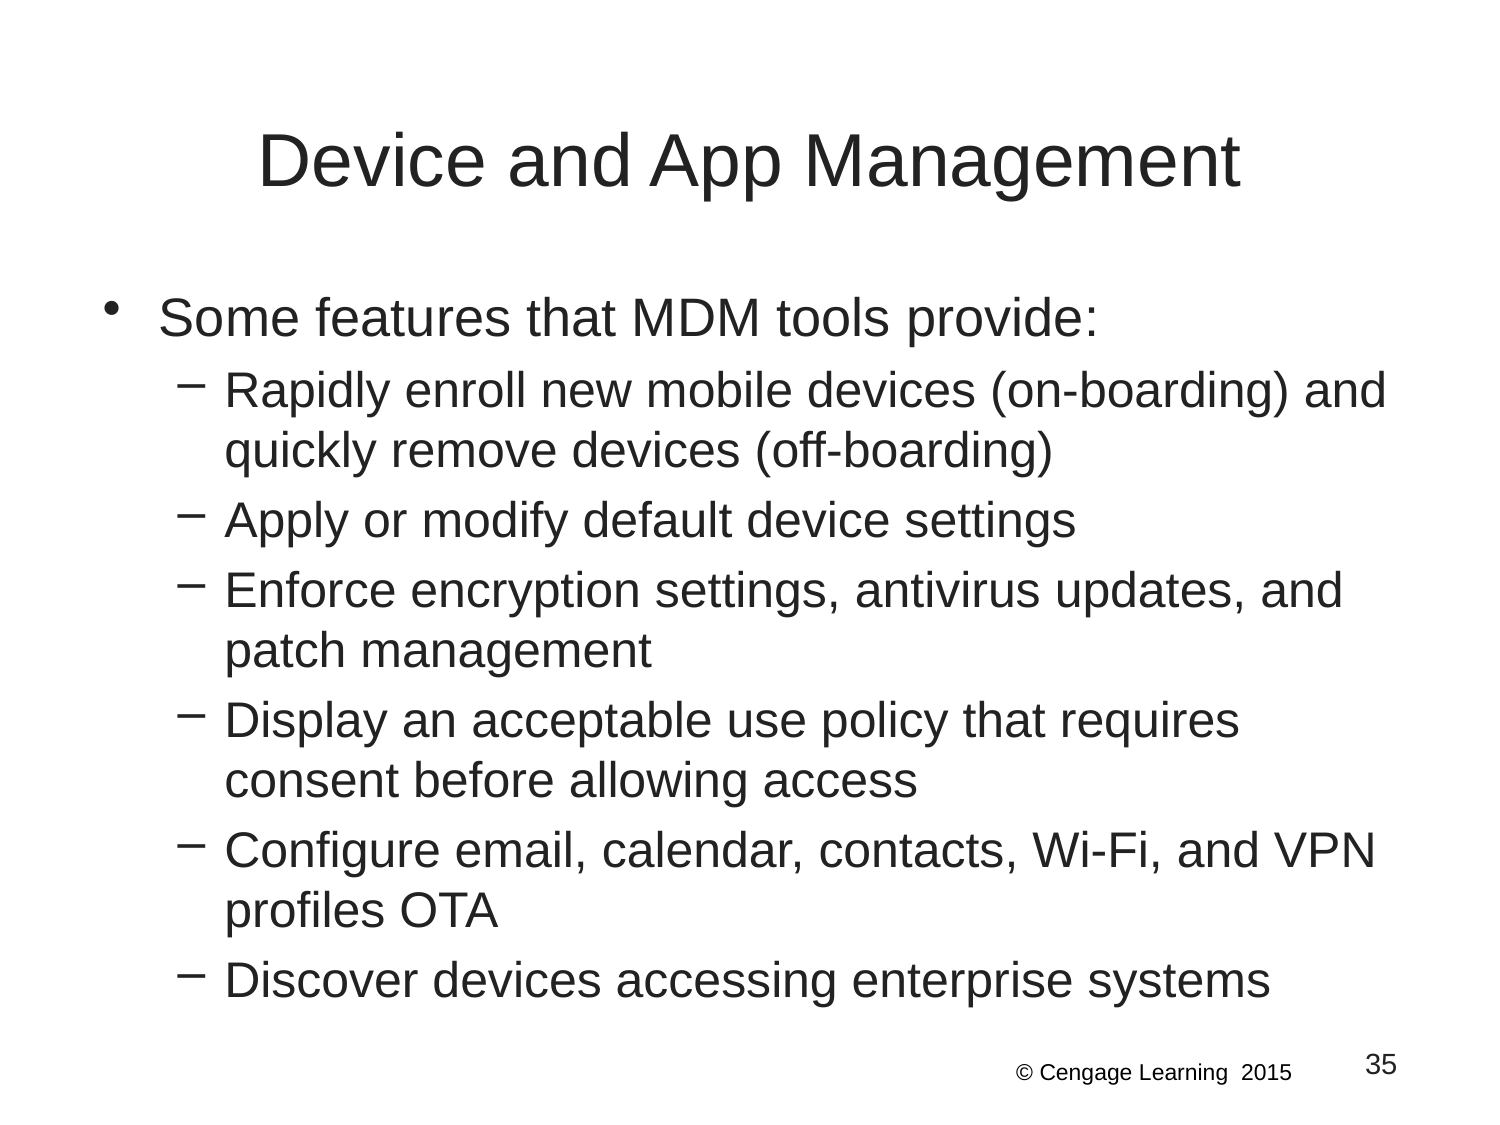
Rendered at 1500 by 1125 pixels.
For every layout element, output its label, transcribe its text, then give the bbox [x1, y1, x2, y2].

title Device and App Management [87, 62, 1413, 250]
slide_number 35 [1337, 1037, 1413, 1101]
list Some features that MDM tools provide: Rapidly enroll new mobile devices (on-boarding) and quickly remove devices (off-boarding) Apply or modify default device settings Enforce encryption settings, antivirus updates, and patch management Display an acceptable use policy that requires consent before allowing access Configure email, calendar, contacts, Wi-Fi, and VPN profiles OTA Discover devices accessing enterprise systems [87, 275, 1413, 1025]
